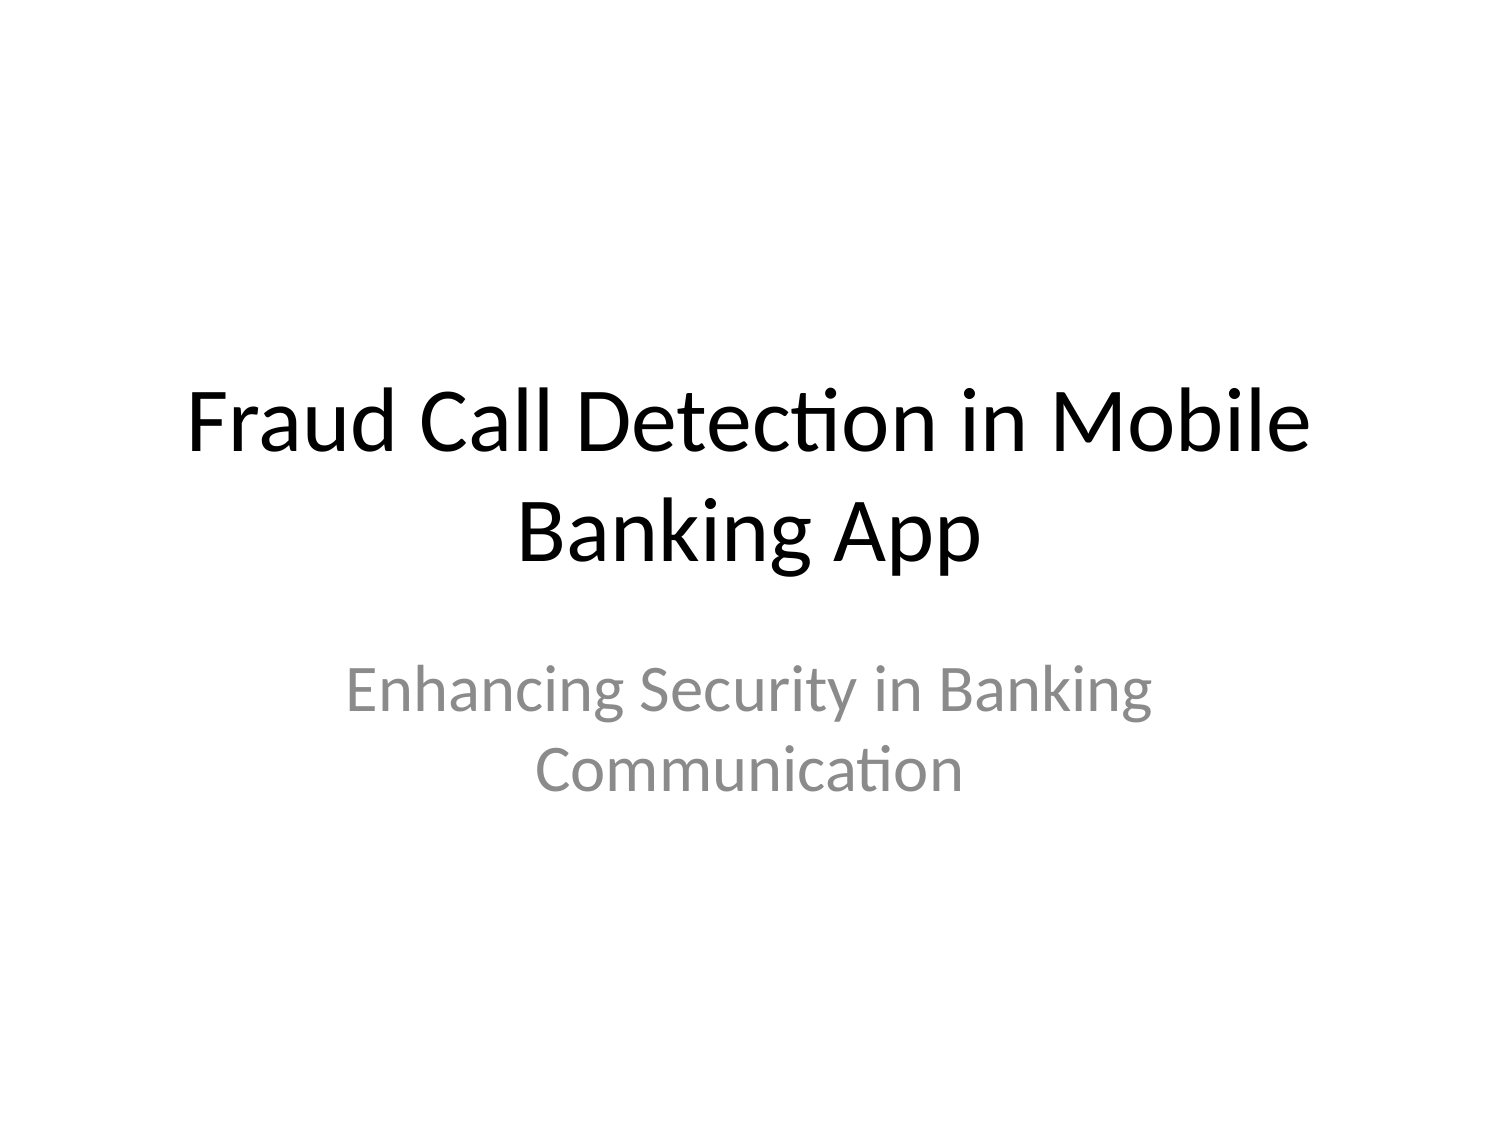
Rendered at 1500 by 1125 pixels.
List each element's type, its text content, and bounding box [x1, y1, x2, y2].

subtitle Enhancing Security in Banking Communication [225, 637, 1275, 925]
title Fraud Call Detection in Mobile Banking App [112, 349, 1388, 591]
